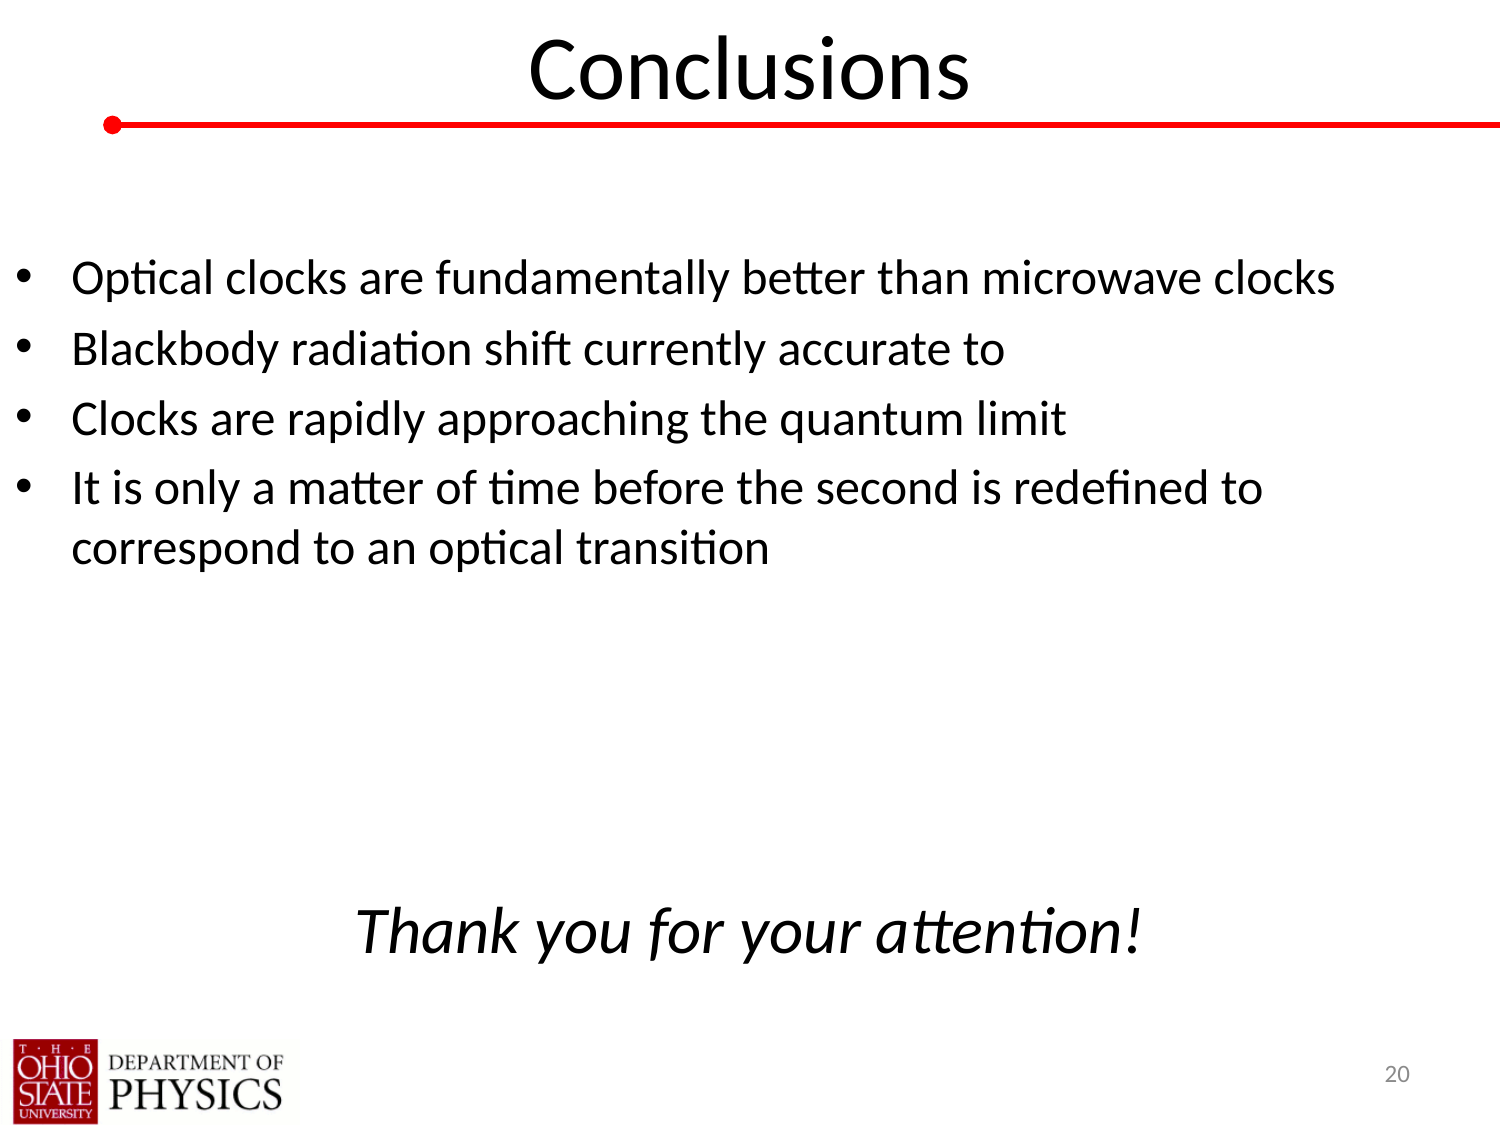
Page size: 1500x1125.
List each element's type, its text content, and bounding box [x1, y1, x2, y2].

text_box Thank you for your attention! [339, 879, 1161, 974]
picture [0, 1039, 301, 1125]
title Conclusions [0, 0, 1500, 125]
slide_number 20 [1074, 1042, 1425, 1103]
